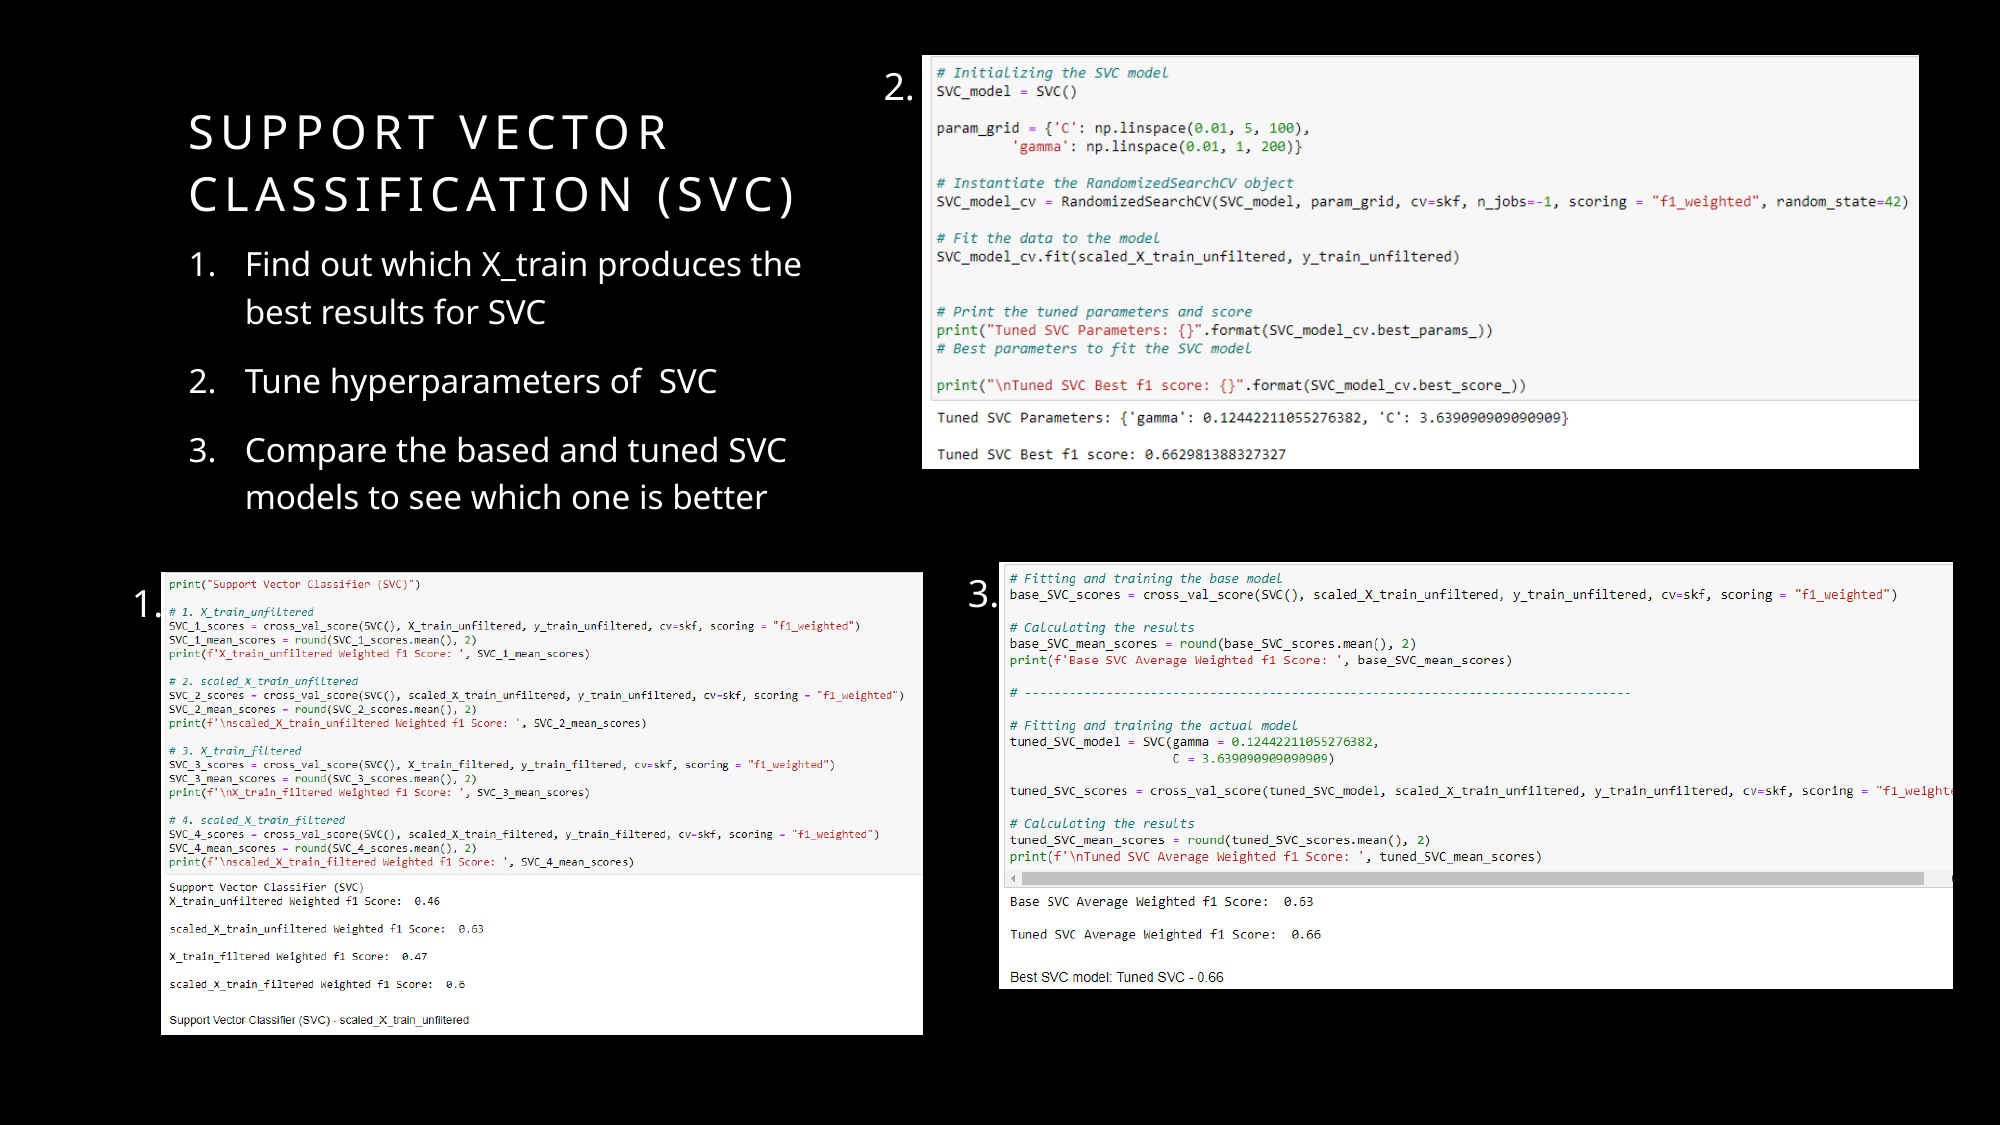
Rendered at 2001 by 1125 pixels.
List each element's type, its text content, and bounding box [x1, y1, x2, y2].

text_box 2. [868, 55, 922, 116]
list Find out which X_train produces the best results for SVC Tune hyperparameters of SVC Compare the based and tuned SVC models to see which one is better [173, 229, 819, 553]
picture [161, 572, 923, 1035]
text_box 3. [953, 562, 999, 623]
picture [999, 562, 1953, 990]
picture [922, 55, 1919, 469]
title Support vector classification (SVC) [173, 81, 819, 229]
text_box 1. [117, 572, 161, 632]
